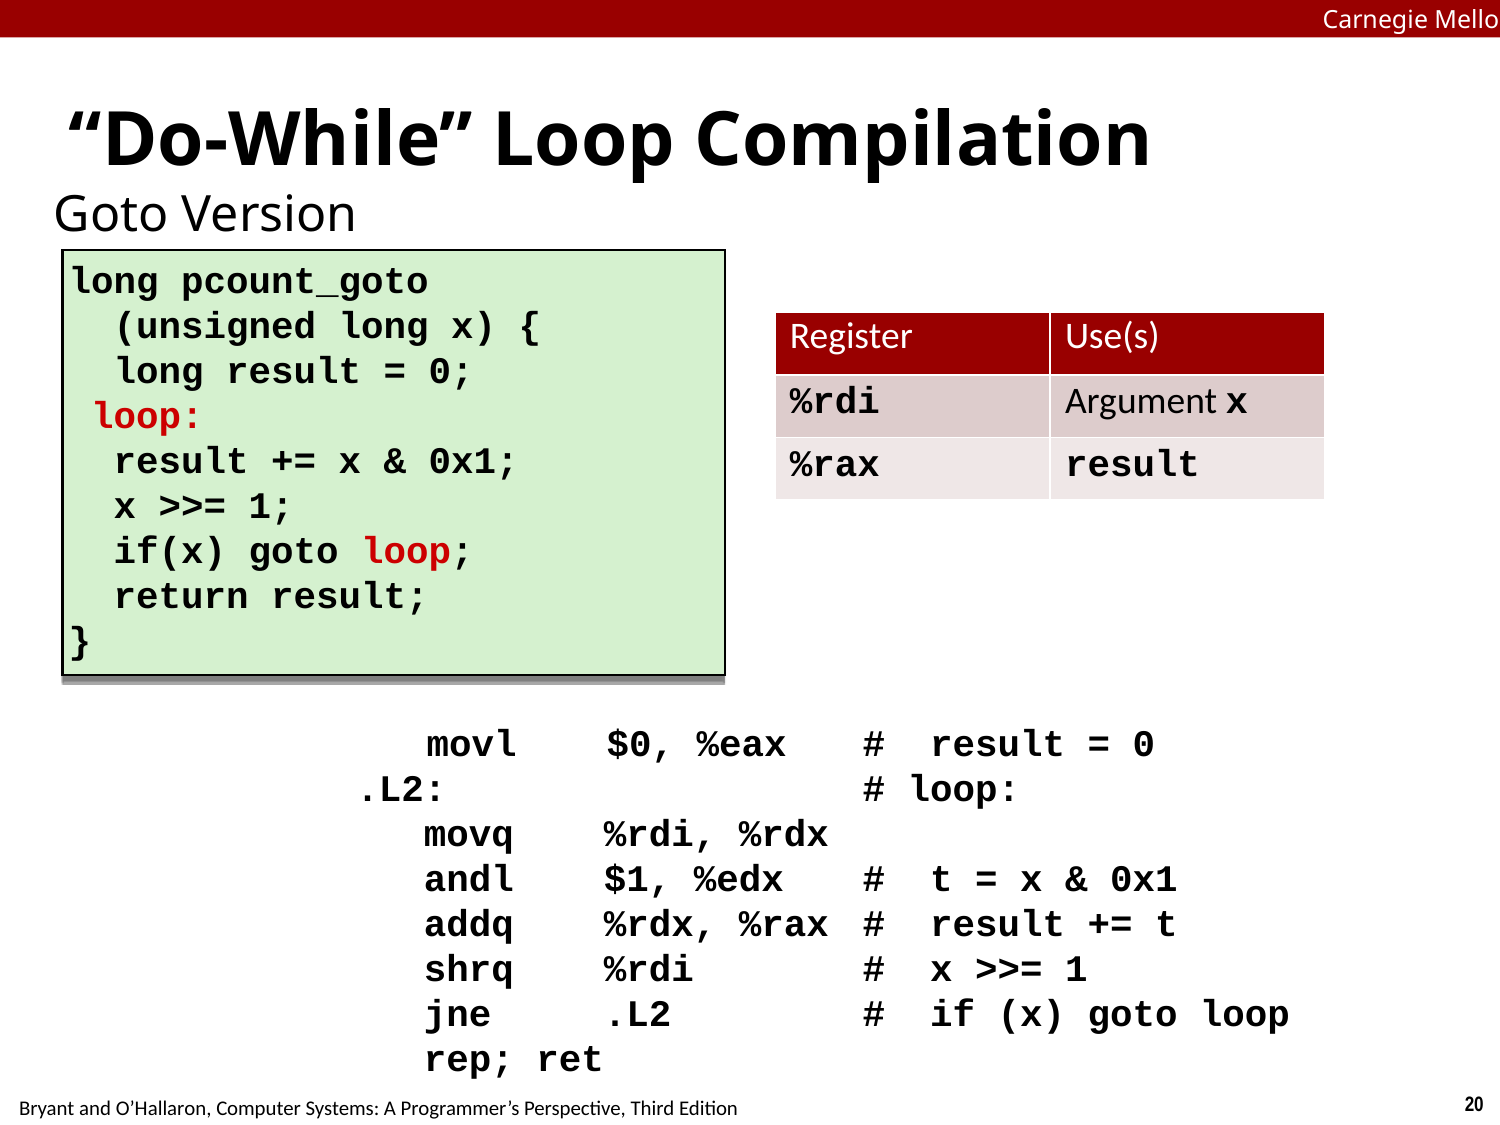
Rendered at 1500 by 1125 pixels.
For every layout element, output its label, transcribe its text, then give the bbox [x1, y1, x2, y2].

text_box Goto Version [47, 174, 427, 248]
table_cell %rax [776, 438, 1049, 499]
text_box [0, 0, 1500, 38]
text_box long pcount_goto (unsigned long x) { long result = 0; loop: result += x & 0x1; x >>= 1; if(x) goto loop; return result; } [62, 249, 726, 675]
table_cell %rdi [776, 376, 1049, 437]
text_box movl $0, %eax # result = 0 .L2: # loop: movq %rdi, %rdx andl $1, %edx # t = x & 0x1 addq %rdx, %rax # result += t shrq %rdi # x >>= 1 jne .L2 # if (x) goto loop rep; ret [350, 712, 1300, 1050]
table_cell result [1051, 438, 1324, 499]
title “Do-While” Loop Compilation [62, 41, 1438, 230]
table_header Register [776, 313, 1049, 374]
table_cell Argument x [1051, 376, 1324, 437]
table_header Use(s) [1051, 313, 1324, 374]
text_box Carnegie Mellon [1322, 3, 1500, 33]
